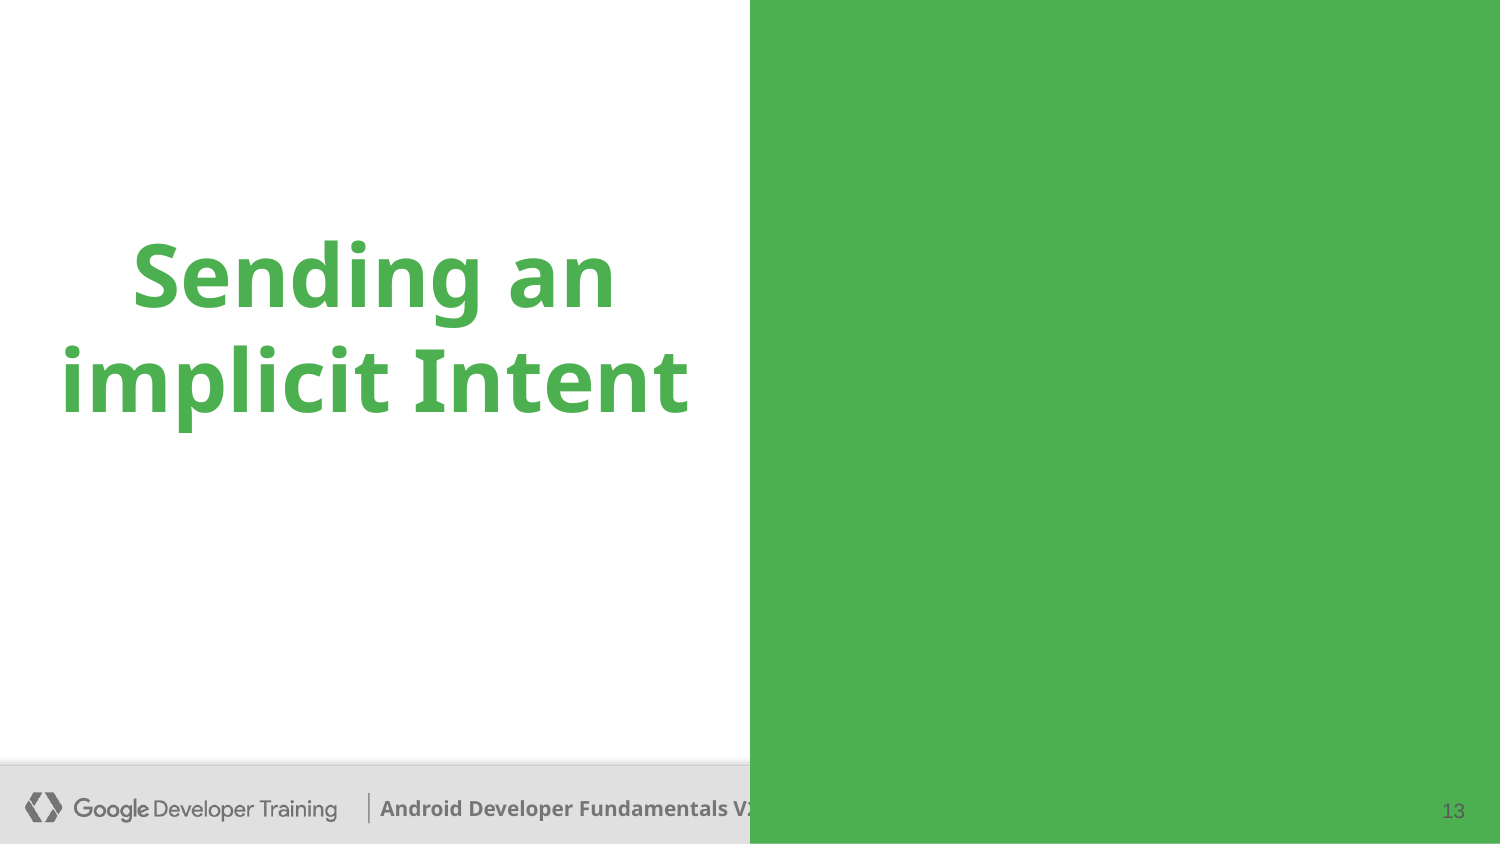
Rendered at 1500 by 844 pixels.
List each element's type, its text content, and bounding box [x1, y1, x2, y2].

text_box 1 [1389, 777, 1480, 842]
text_box Sending an implicit Intent [43, 202, 708, 446]
picture [0, 0, 750, 844]
